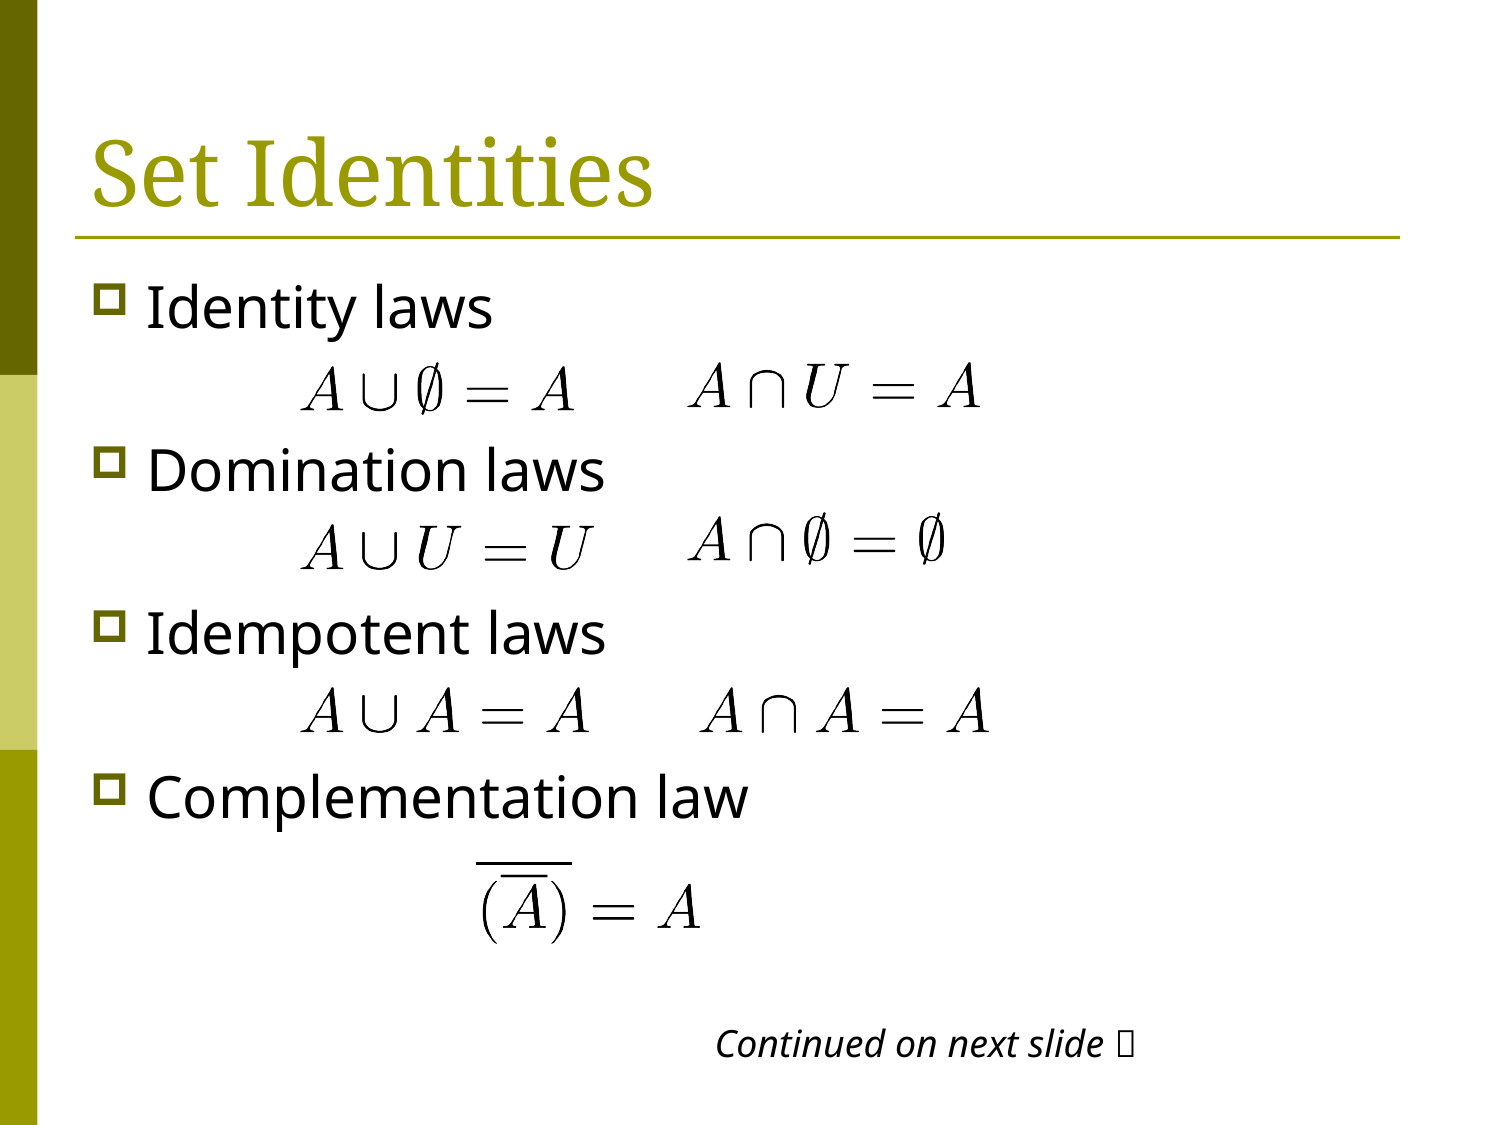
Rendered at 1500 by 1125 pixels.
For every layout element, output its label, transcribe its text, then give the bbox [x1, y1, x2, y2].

list Identity laws Domination laws Idempotent laws Complementation law [75, 262, 1425, 1006]
picture [299, 362, 574, 415]
picture [687, 362, 980, 408]
picture [299, 524, 594, 570]
picture [687, 512, 944, 565]
title Set Identities [75, 45, 1425, 233]
picture [699, 687, 989, 733]
picture [476, 862, 700, 944]
text_box Continued on next slide  [699, 1012, 1238, 1073]
picture [299, 687, 589, 733]
